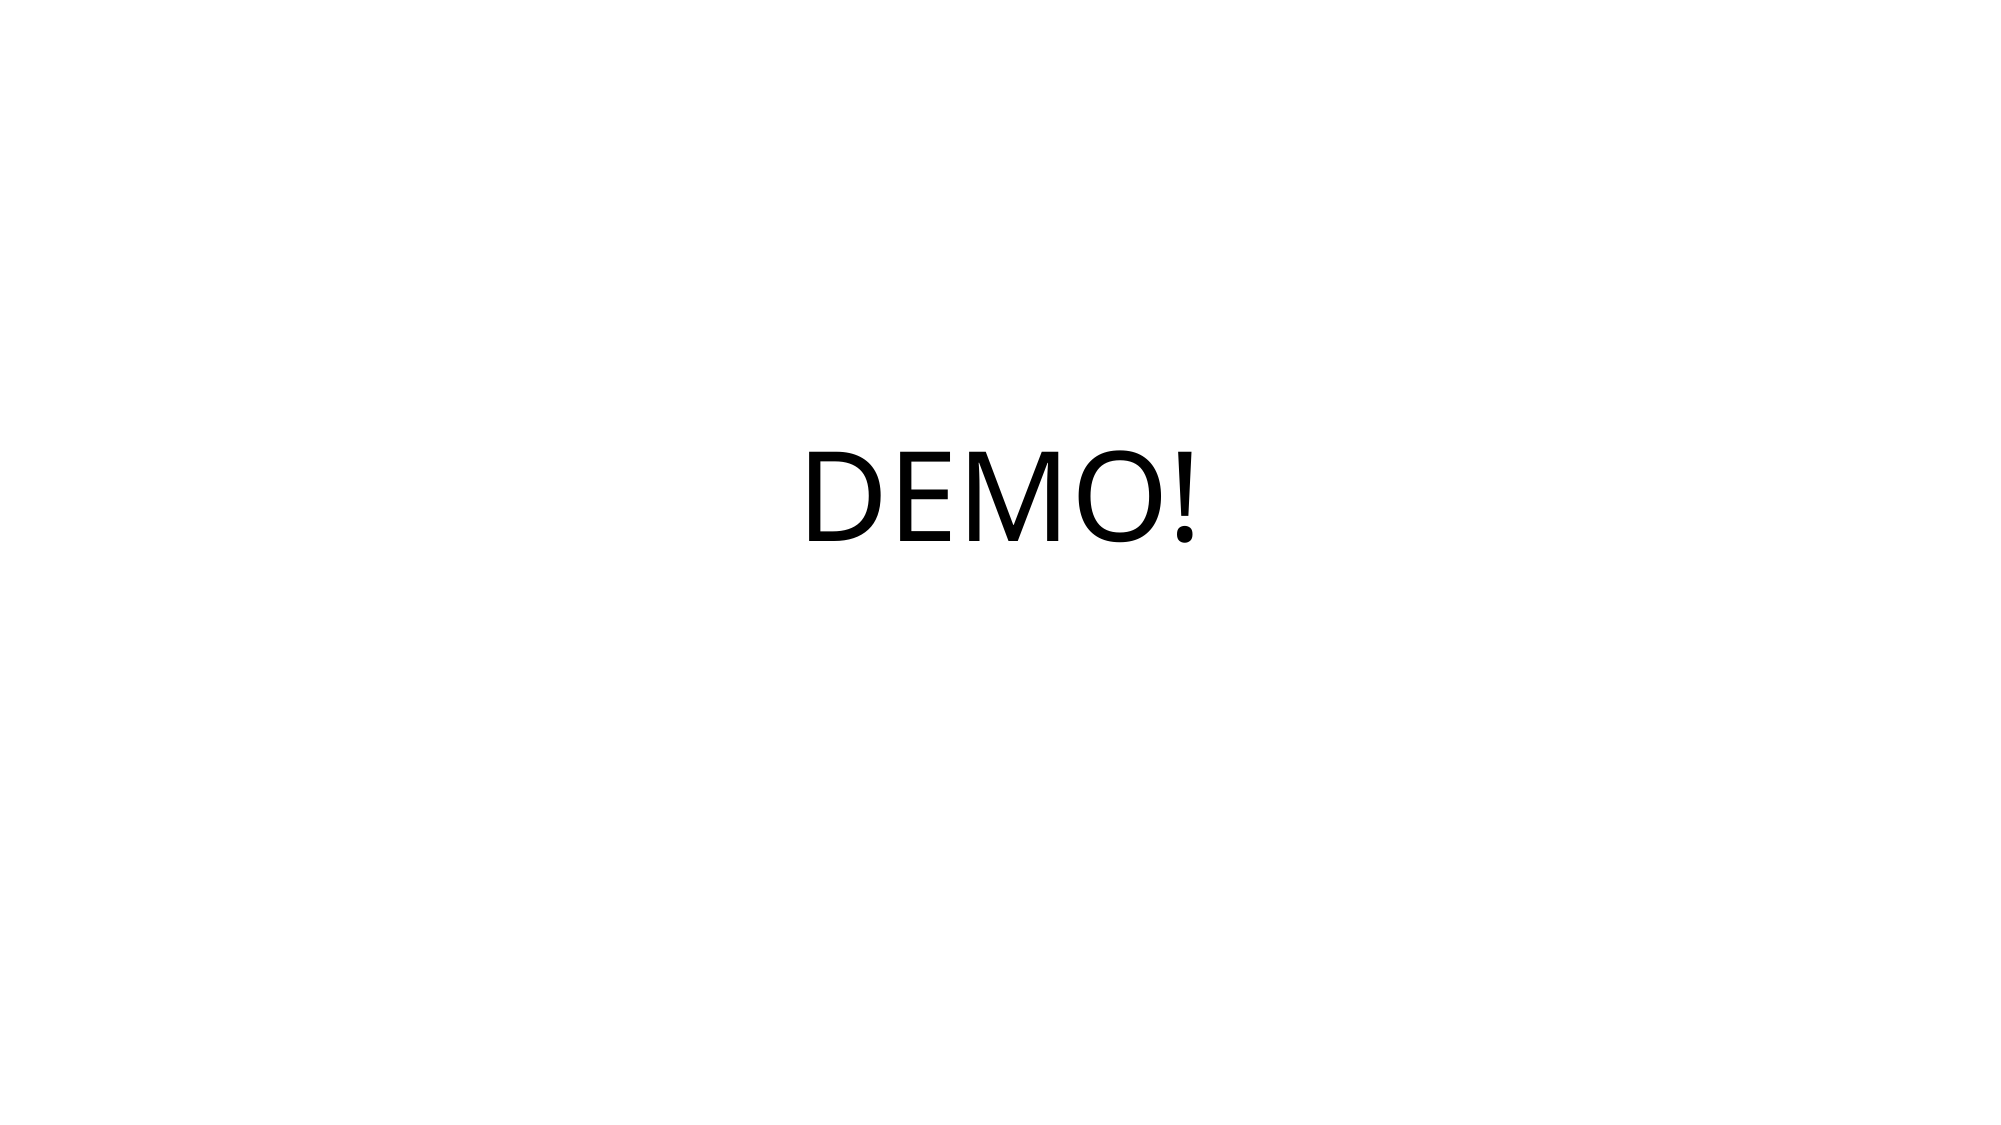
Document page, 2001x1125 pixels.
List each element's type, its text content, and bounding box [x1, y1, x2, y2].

title DEMO! [249, 184, 1750, 576]
